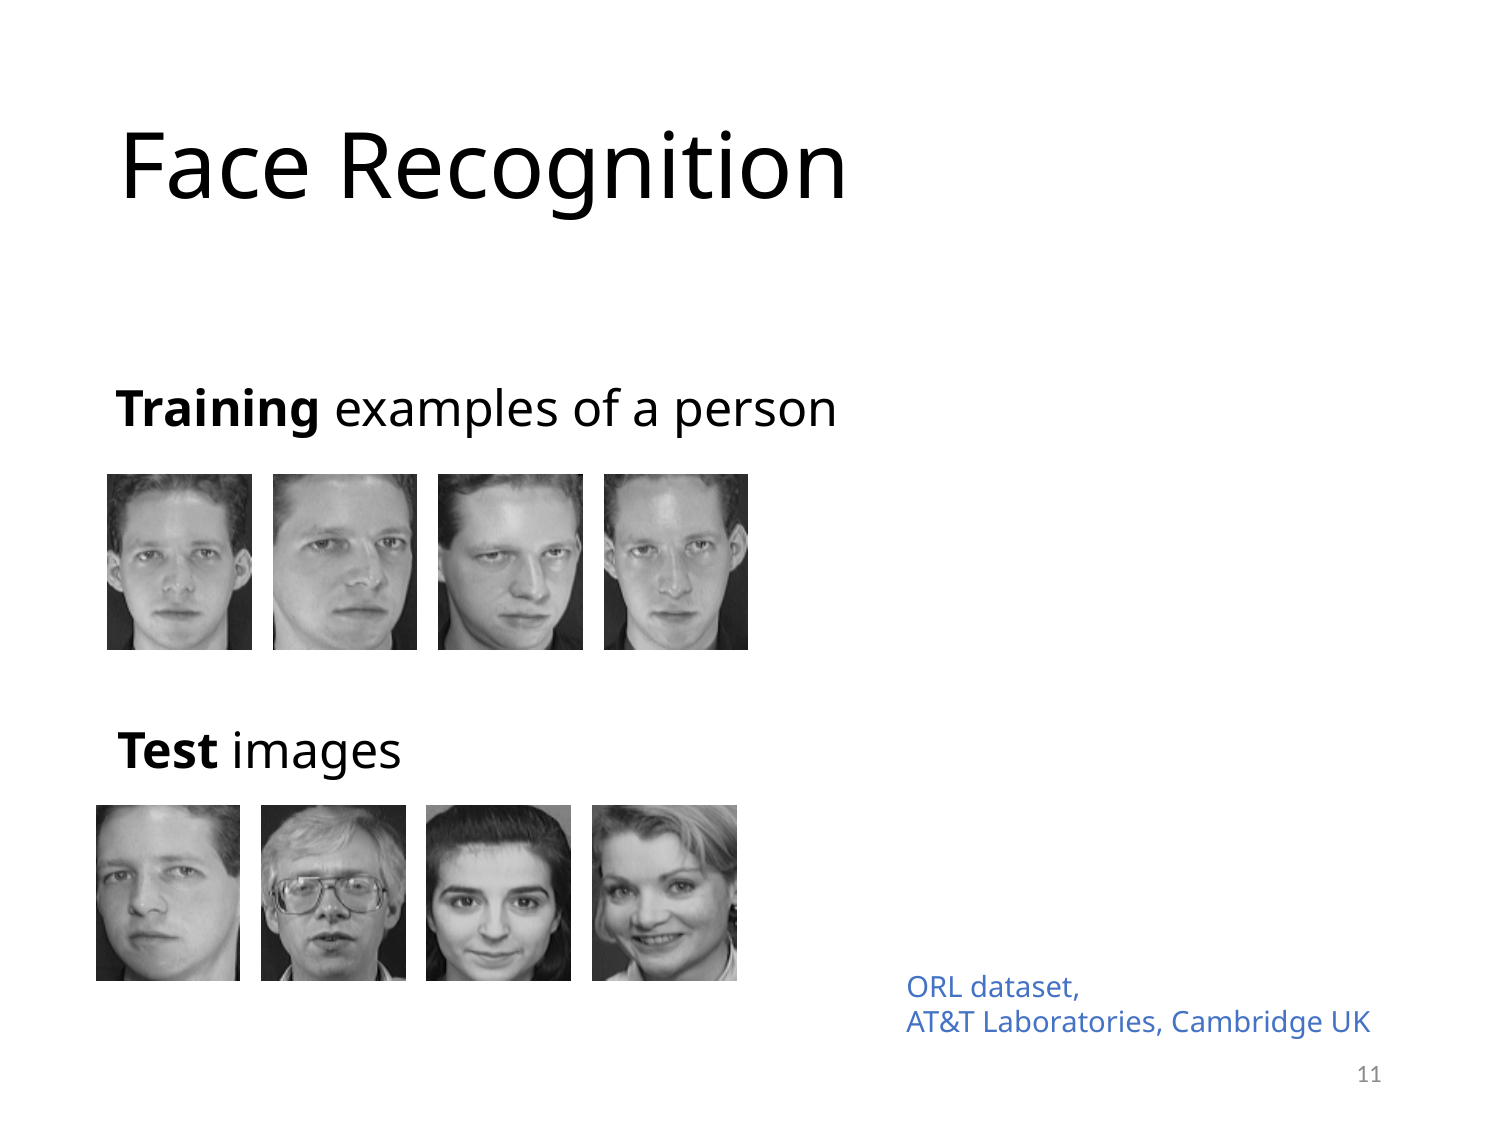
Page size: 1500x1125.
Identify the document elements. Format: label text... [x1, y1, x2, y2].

slide_number 11 [1059, 1046, 1397, 1103]
picture [603, 474, 748, 650]
picture [273, 474, 417, 650]
text_box Training examples of a person [100, 368, 854, 444]
picture [96, 805, 240, 981]
text_box Test images [102, 711, 418, 787]
text_box ORL dataset, AT&T Laboratories, Cambridge UK [891, 960, 1439, 1046]
picture [438, 474, 583, 650]
picture [426, 805, 571, 981]
picture [107, 474, 252, 650]
picture [592, 805, 737, 981]
title Face Recognition [103, 59, 1397, 278]
picture [261, 805, 406, 981]
